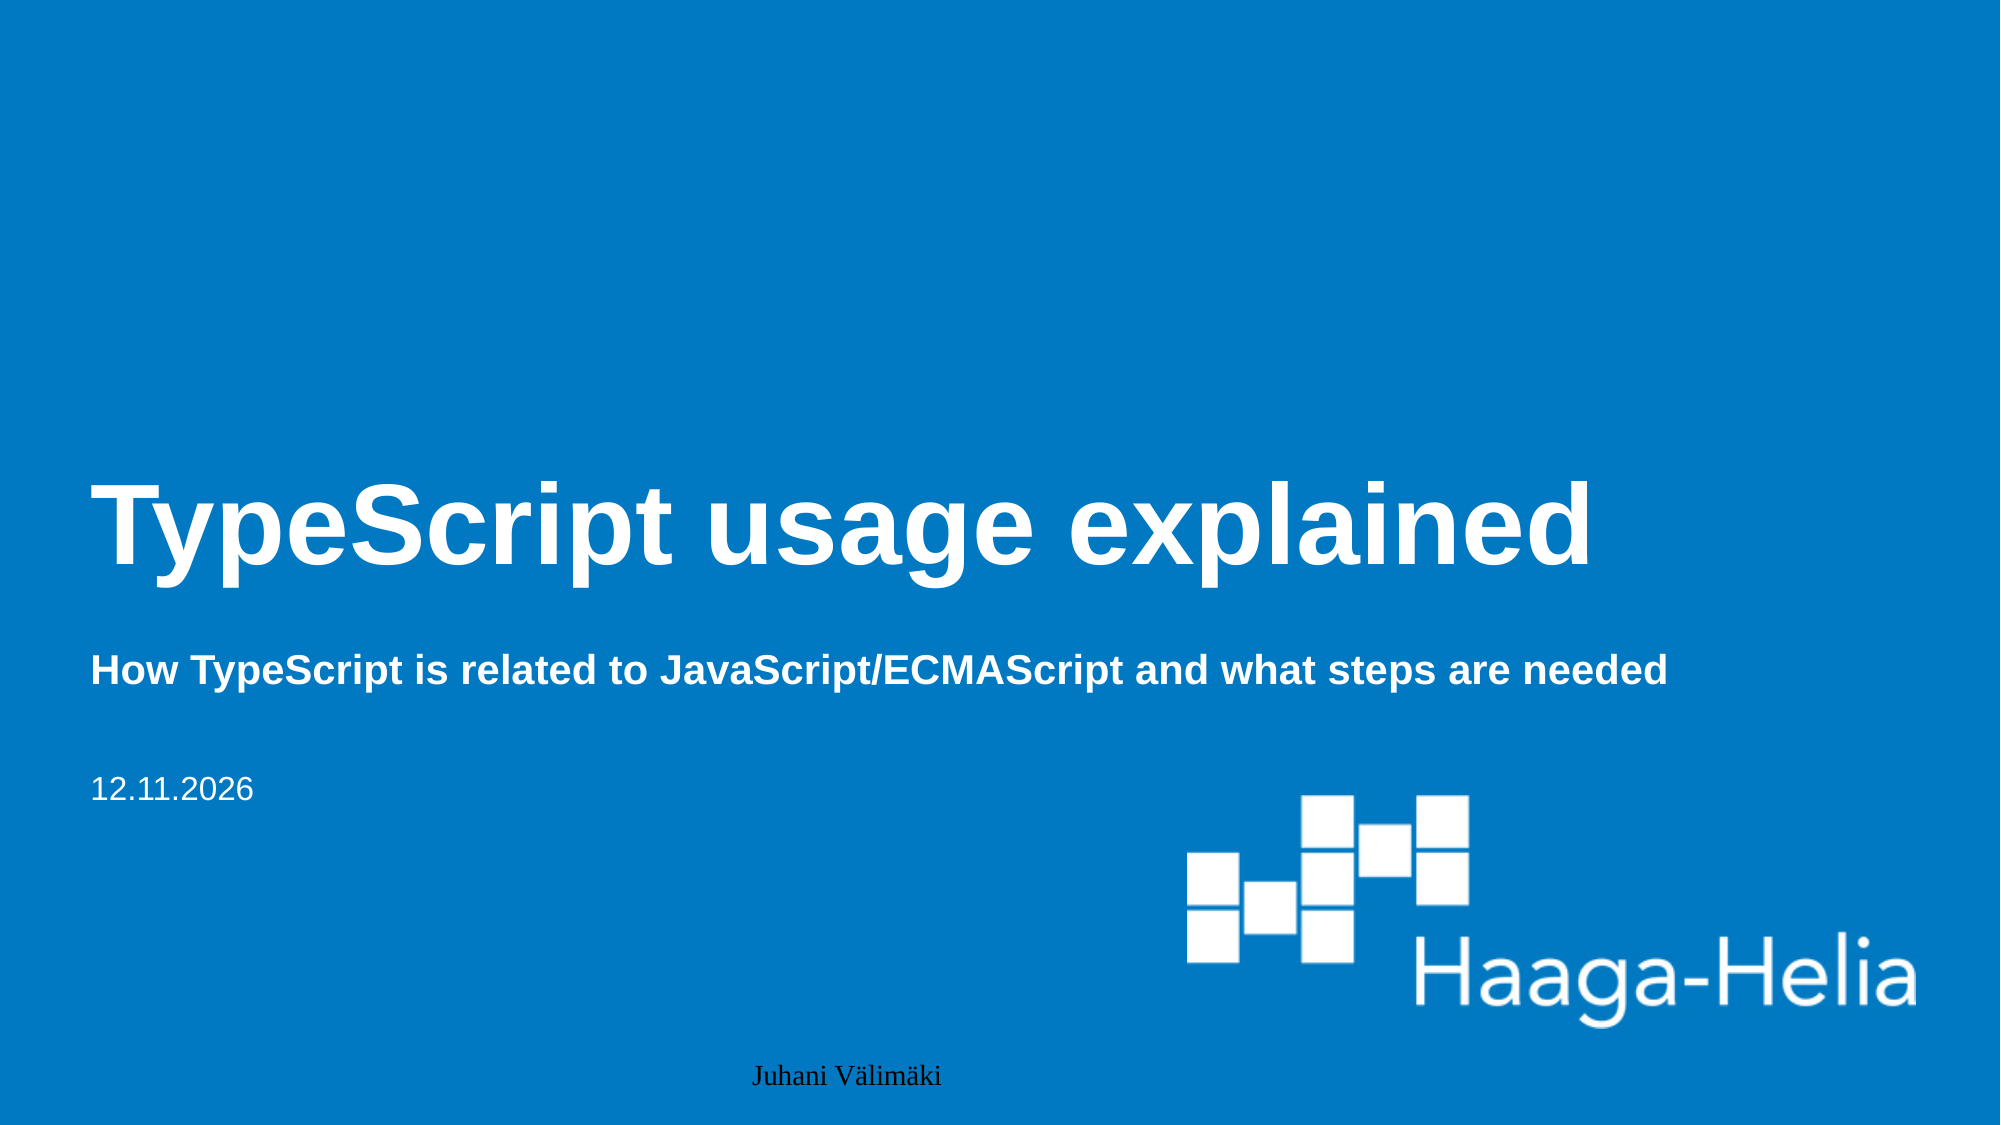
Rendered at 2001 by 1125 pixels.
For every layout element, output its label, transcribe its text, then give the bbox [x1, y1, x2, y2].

footer Juhani Välimäki [90, 1031, 1604, 1092]
picture [1187, 795, 1916, 1029]
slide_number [90, 746, 588, 807]
list How TypeScript is related to JavaScript/ECMAScript and what steps are needed [90, 648, 1916, 745]
title TypeScript usage explained [90, 290, 1916, 588]
